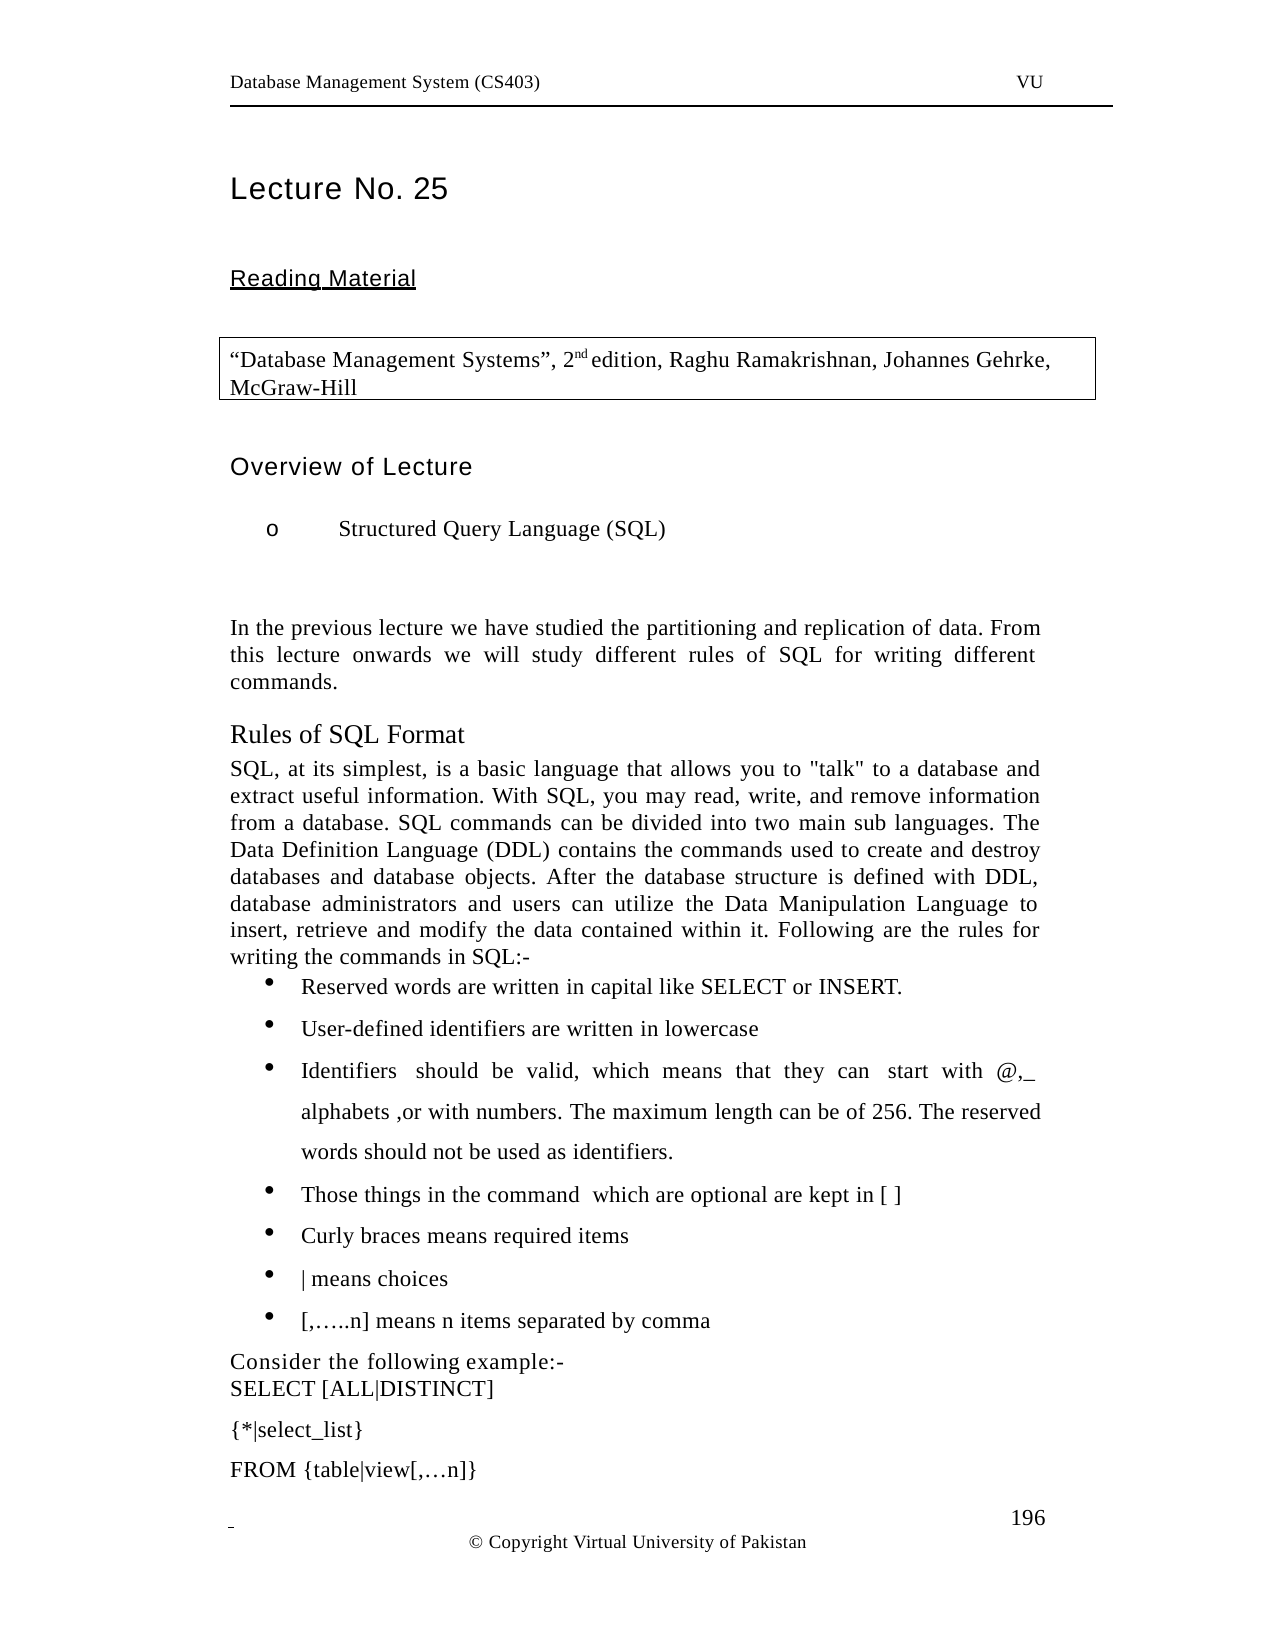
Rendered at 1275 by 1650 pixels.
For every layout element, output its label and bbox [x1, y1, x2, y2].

text_box [1014, 69, 1047, 93]
text_box [219, 337, 1096, 400]
text_box [228, 450, 1050, 1482]
slide_number [225, 1505, 1050, 1650]
text_box [228, 168, 449, 291]
text_box [228, 69, 547, 93]
